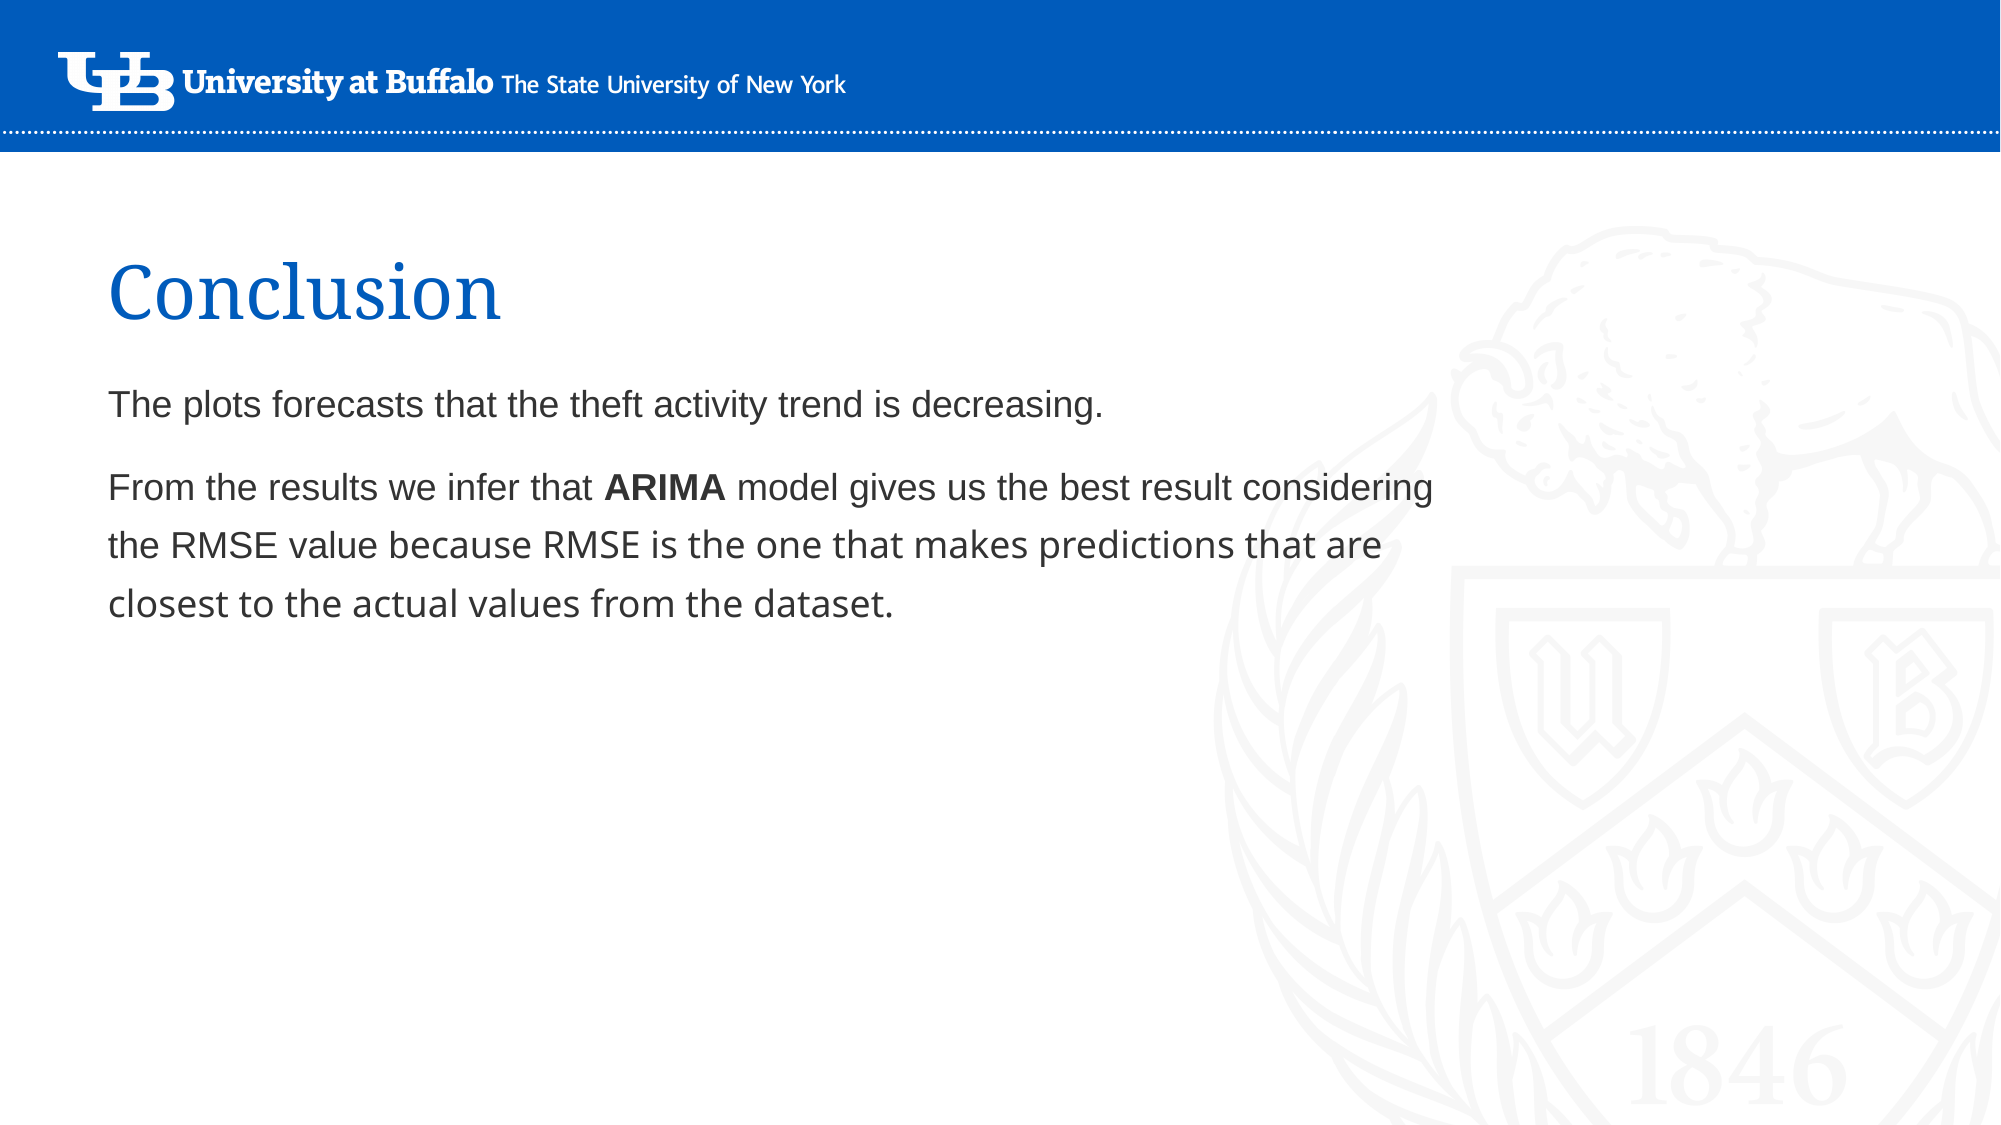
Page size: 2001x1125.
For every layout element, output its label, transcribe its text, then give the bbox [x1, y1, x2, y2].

list The plots forecasts that the theft activity trend is decreasing. From the results we infer that ARIMA model gives us the best result considering the RMSE value because RMSE is the one that makes predictions that are closest to the actual values from the dataset. [93, 358, 1485, 1010]
picture [0, 0, 2001, 1125]
title Conclusion [93, 246, 790, 343]
